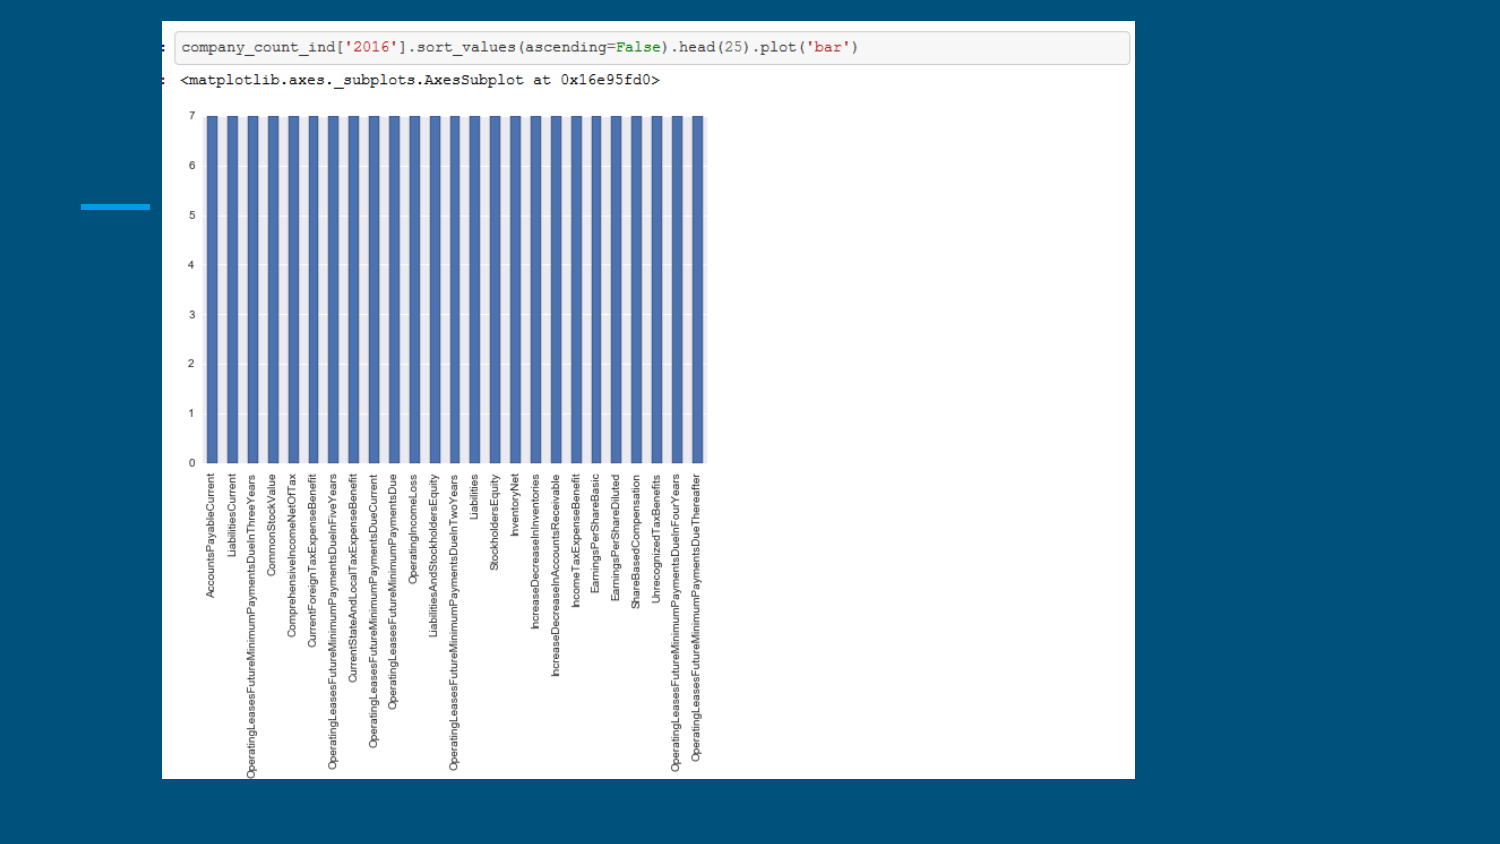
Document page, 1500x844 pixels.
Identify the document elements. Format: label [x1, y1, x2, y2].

picture [163, 22, 1134, 778]
